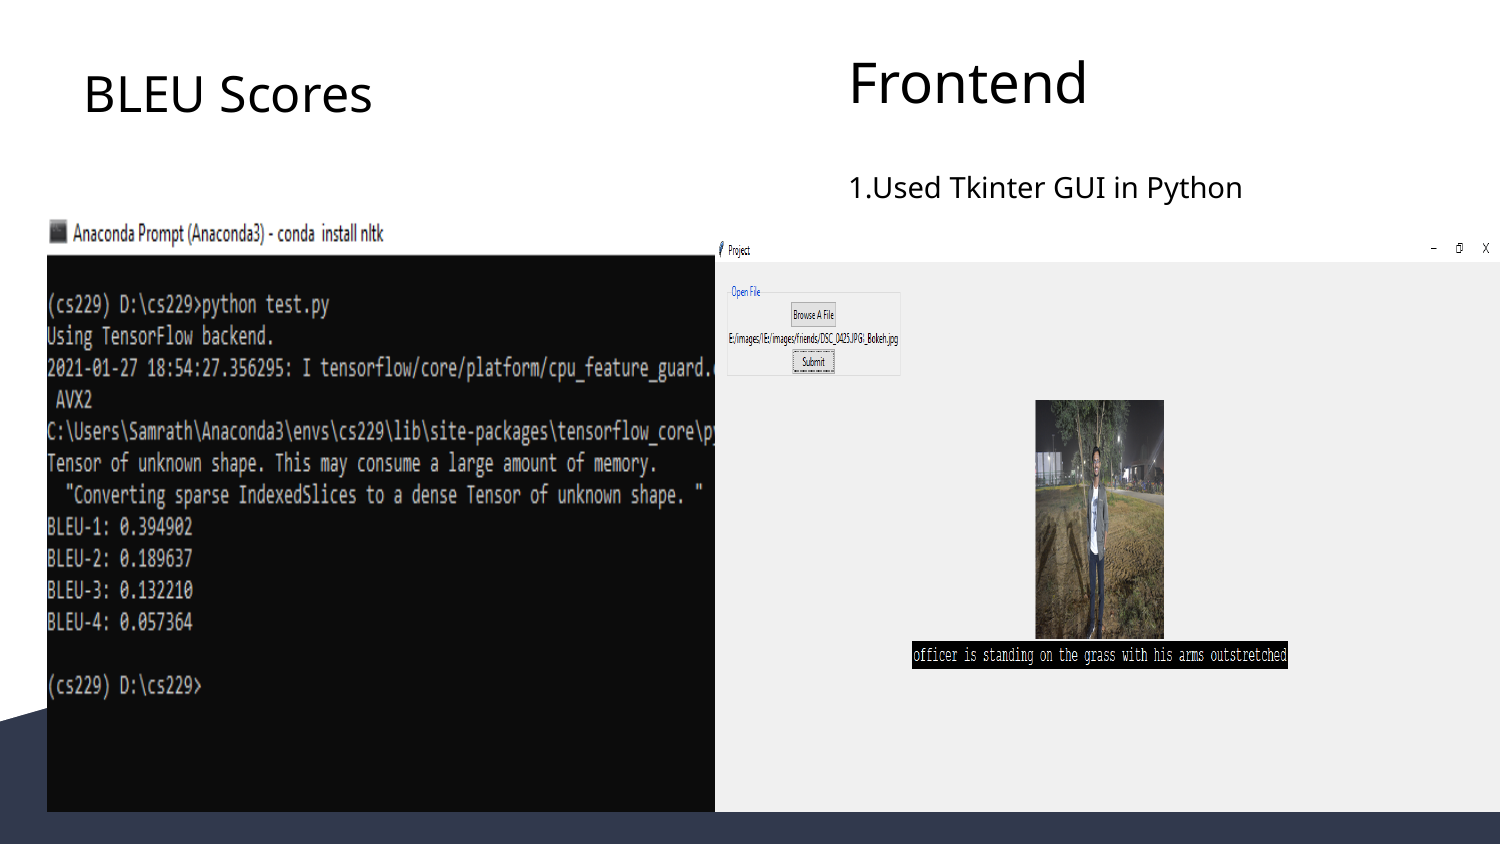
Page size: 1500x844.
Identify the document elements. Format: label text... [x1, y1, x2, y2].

text_box BLEU Scores [68, 47, 431, 138]
text_box Frontend [833, 31, 1442, 130]
picture [46, 210, 1500, 813]
text_box 1.Used Tkinter GUI in Python [833, 154, 1405, 237]
